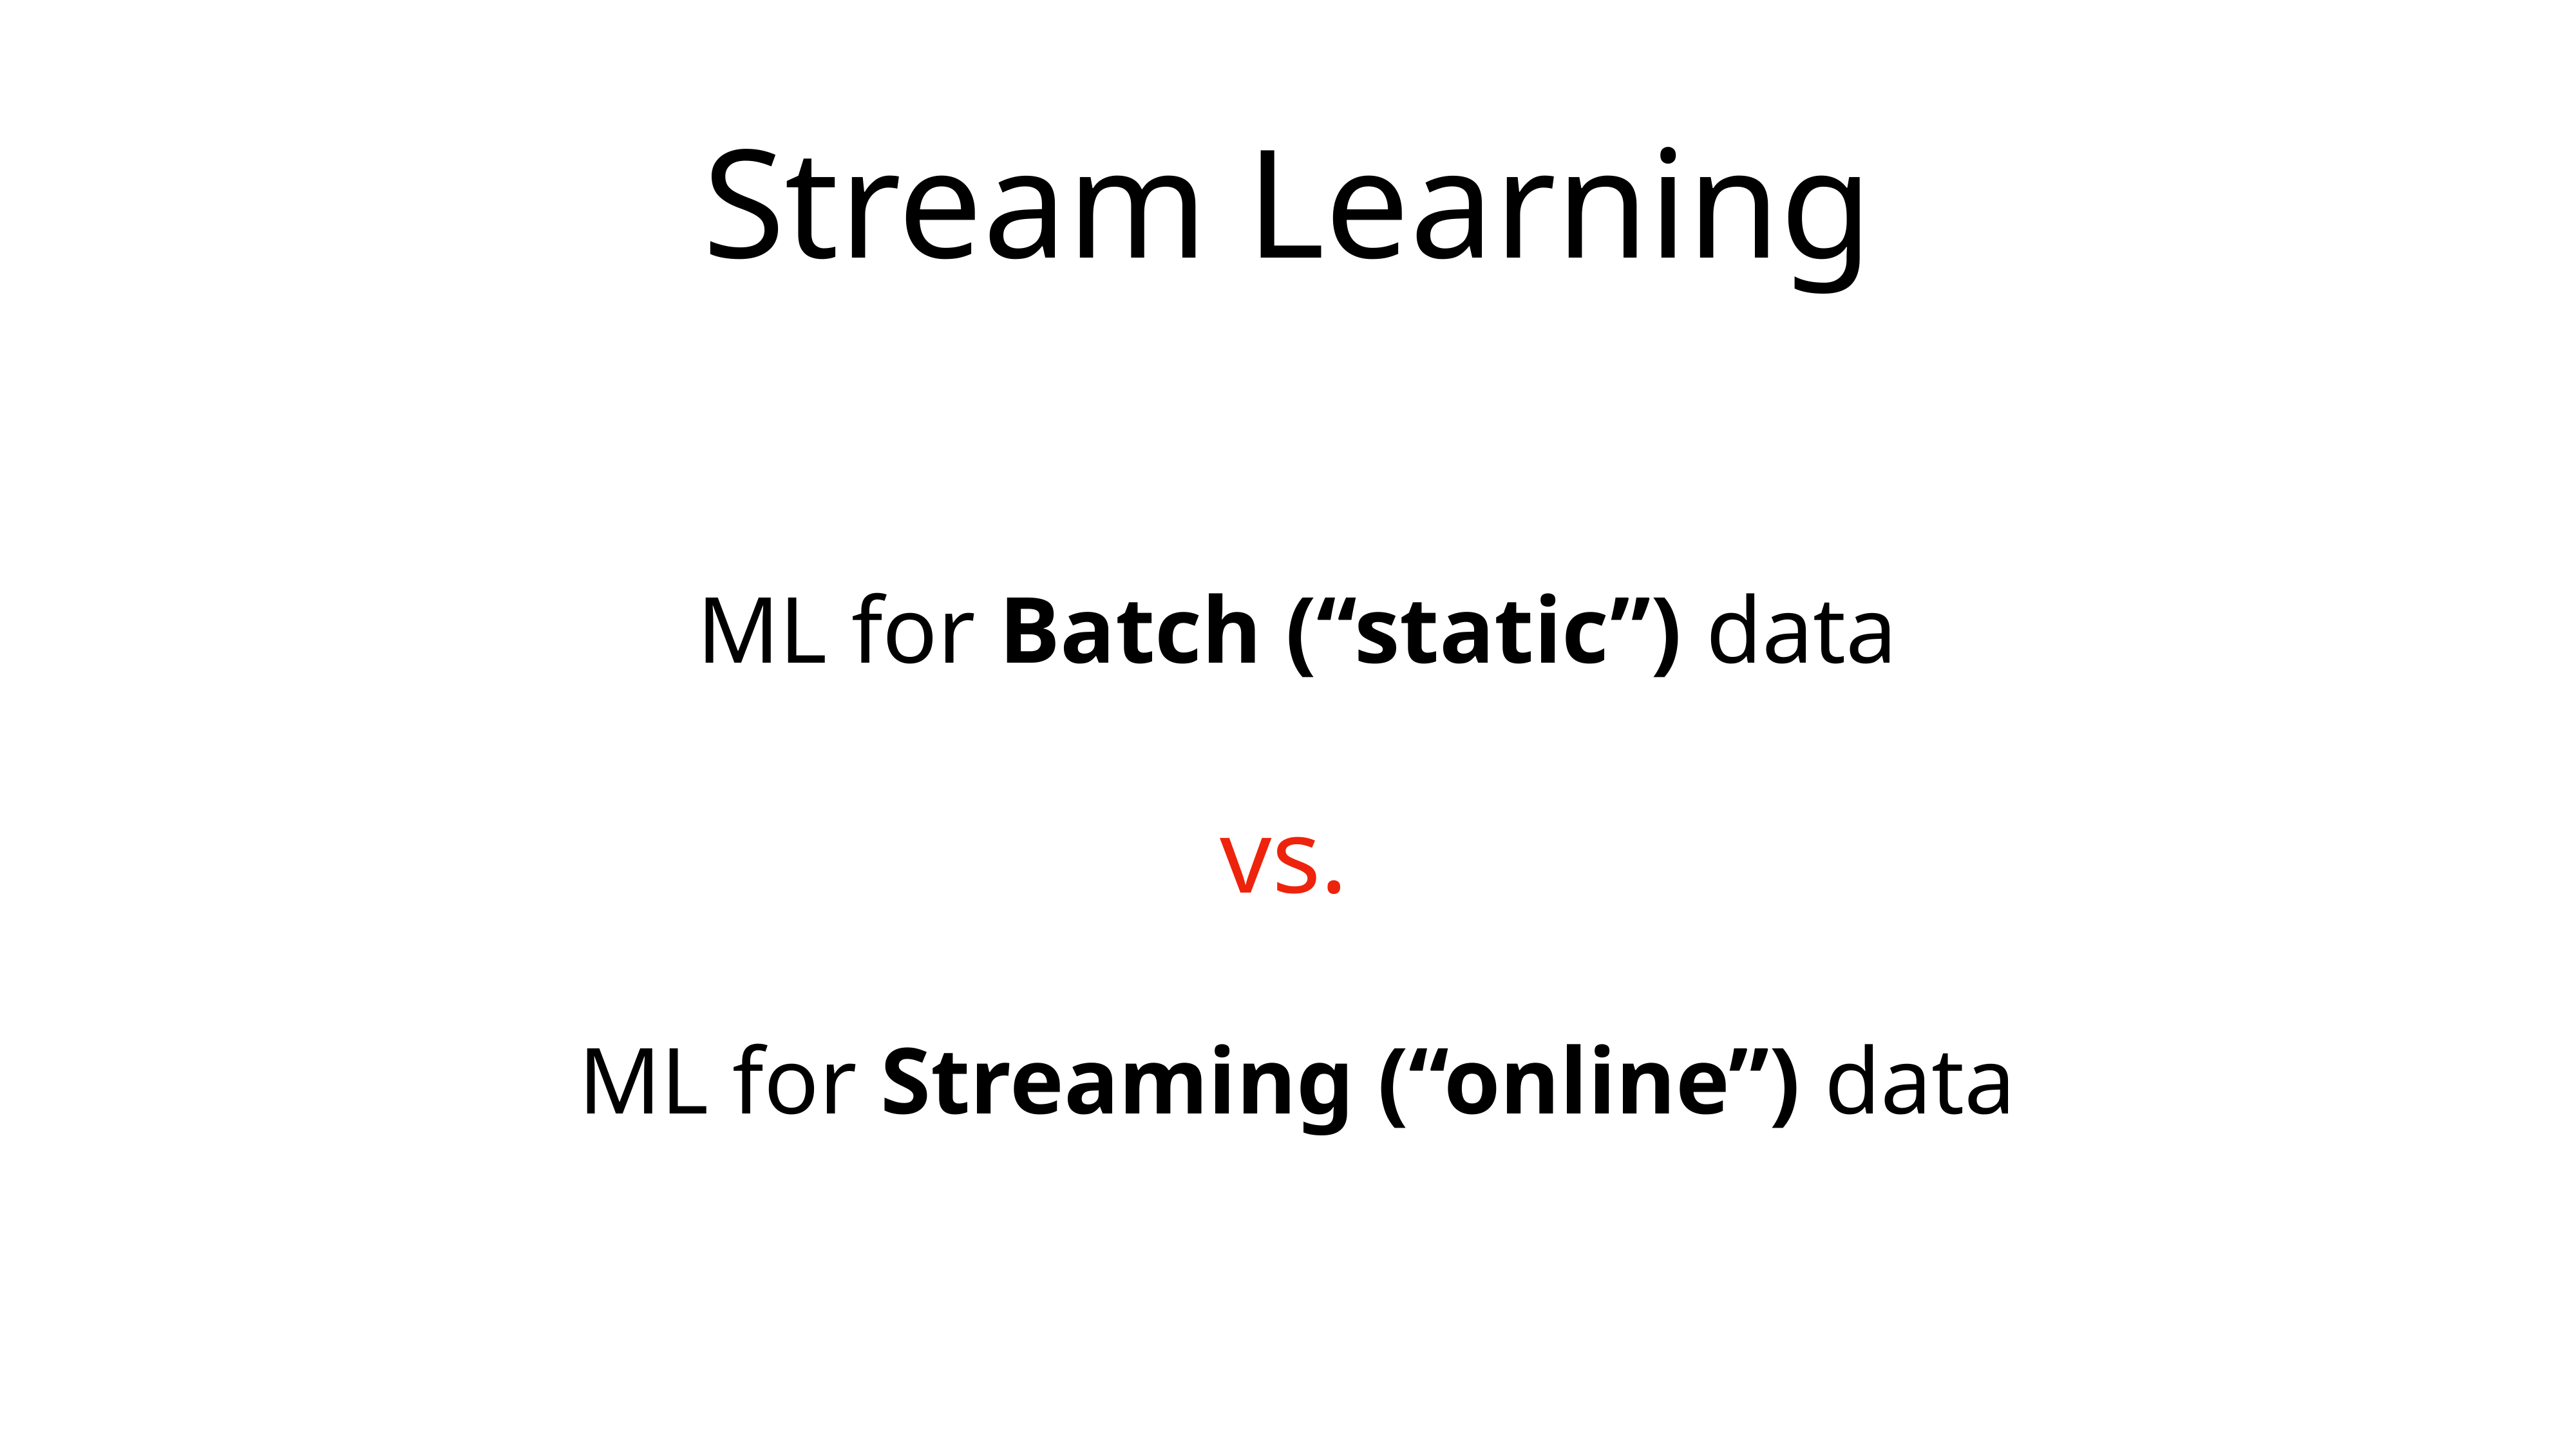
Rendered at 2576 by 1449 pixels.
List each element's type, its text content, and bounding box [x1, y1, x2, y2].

title Stream Learning [463, 37, 2113, 359]
list ML for Batch (“static”) data vs. ML for Streaming (“online”) data [463, 384, 2113, 1320]
